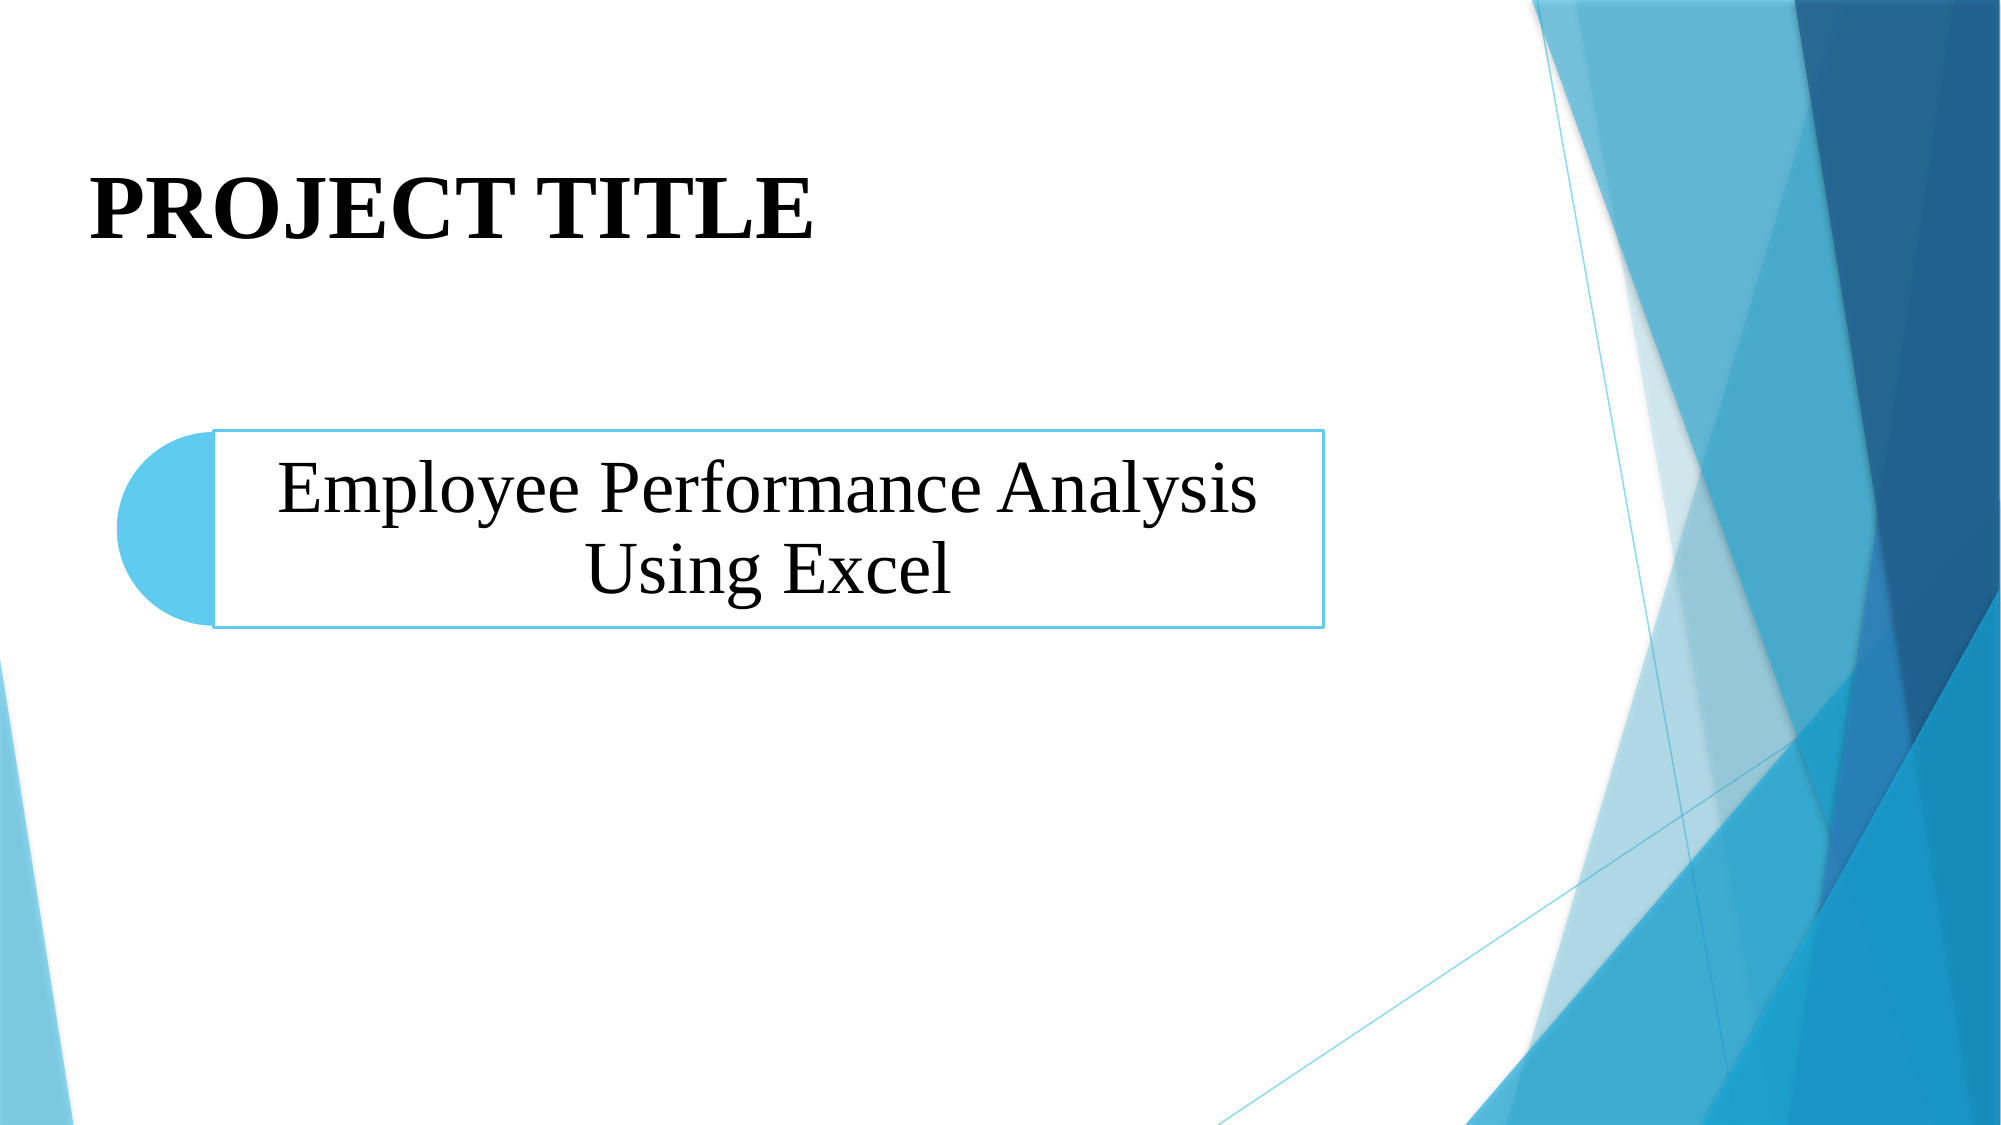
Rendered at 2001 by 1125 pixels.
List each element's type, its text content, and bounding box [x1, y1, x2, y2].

title PROJECT TITLE [74, 117, 1485, 265]
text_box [114, 429, 1325, 628]
